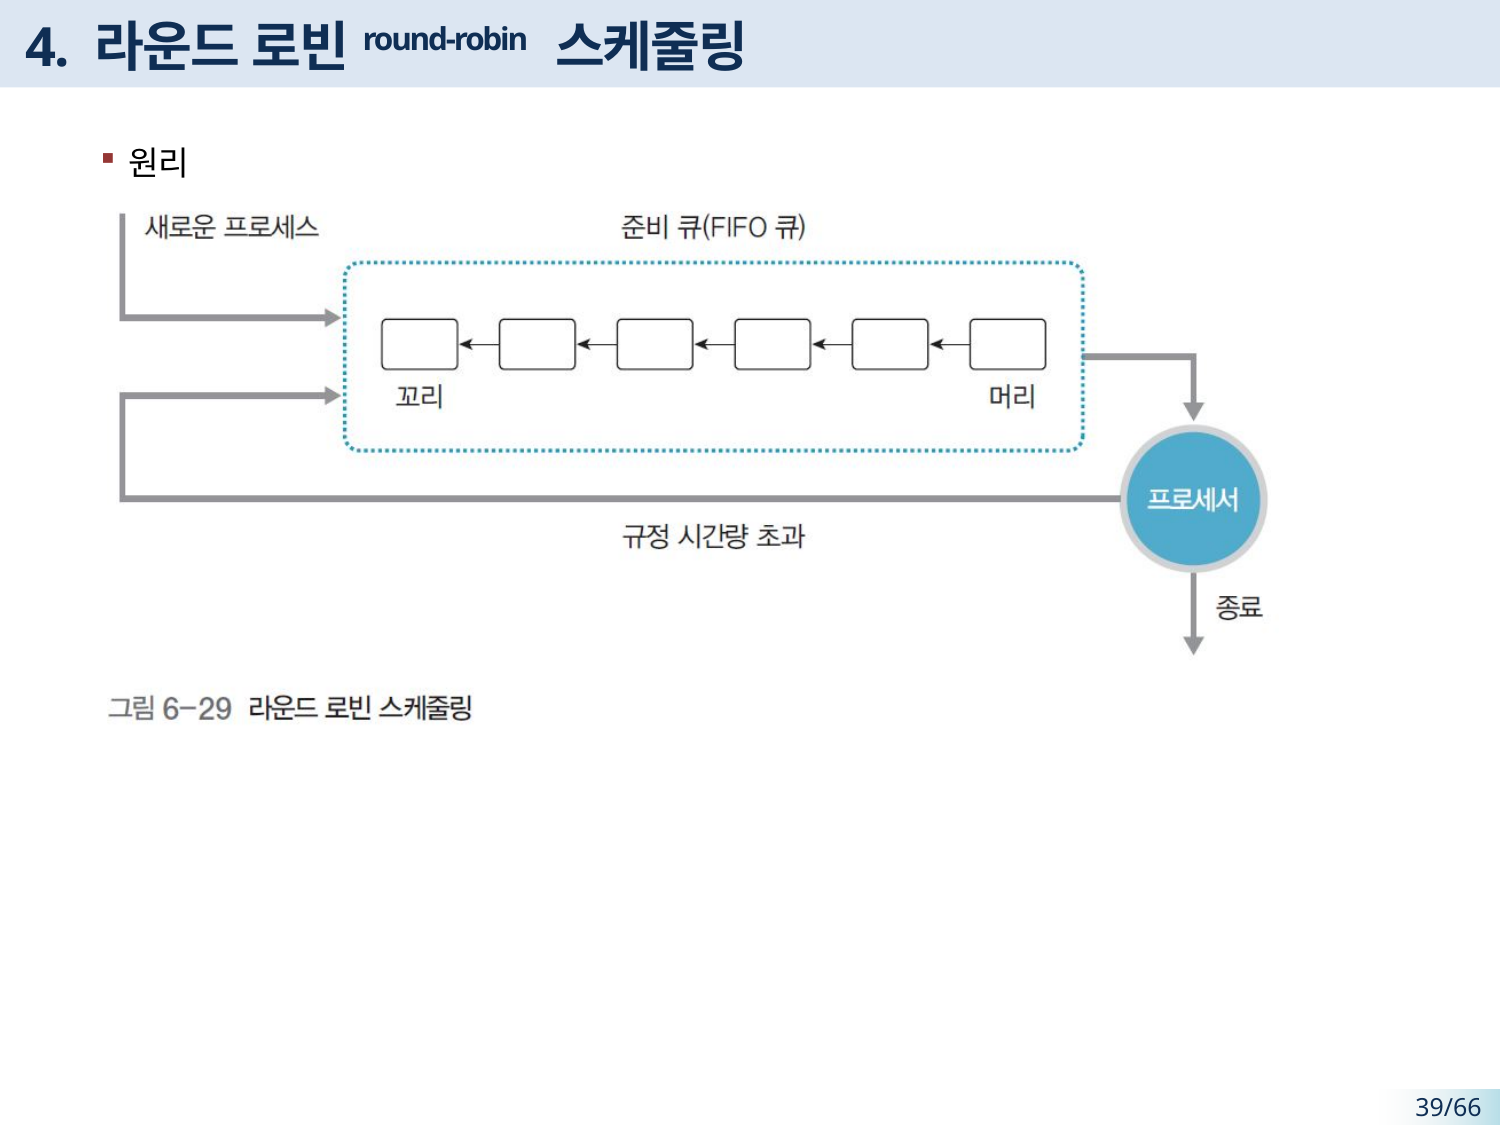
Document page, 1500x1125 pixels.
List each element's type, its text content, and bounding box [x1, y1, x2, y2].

title 4. 라운드 로빈round-robin 스케줄링 [10, 5, 1288, 84]
picture [107, 193, 1279, 730]
list 원리 [10, 126, 1481, 1057]
